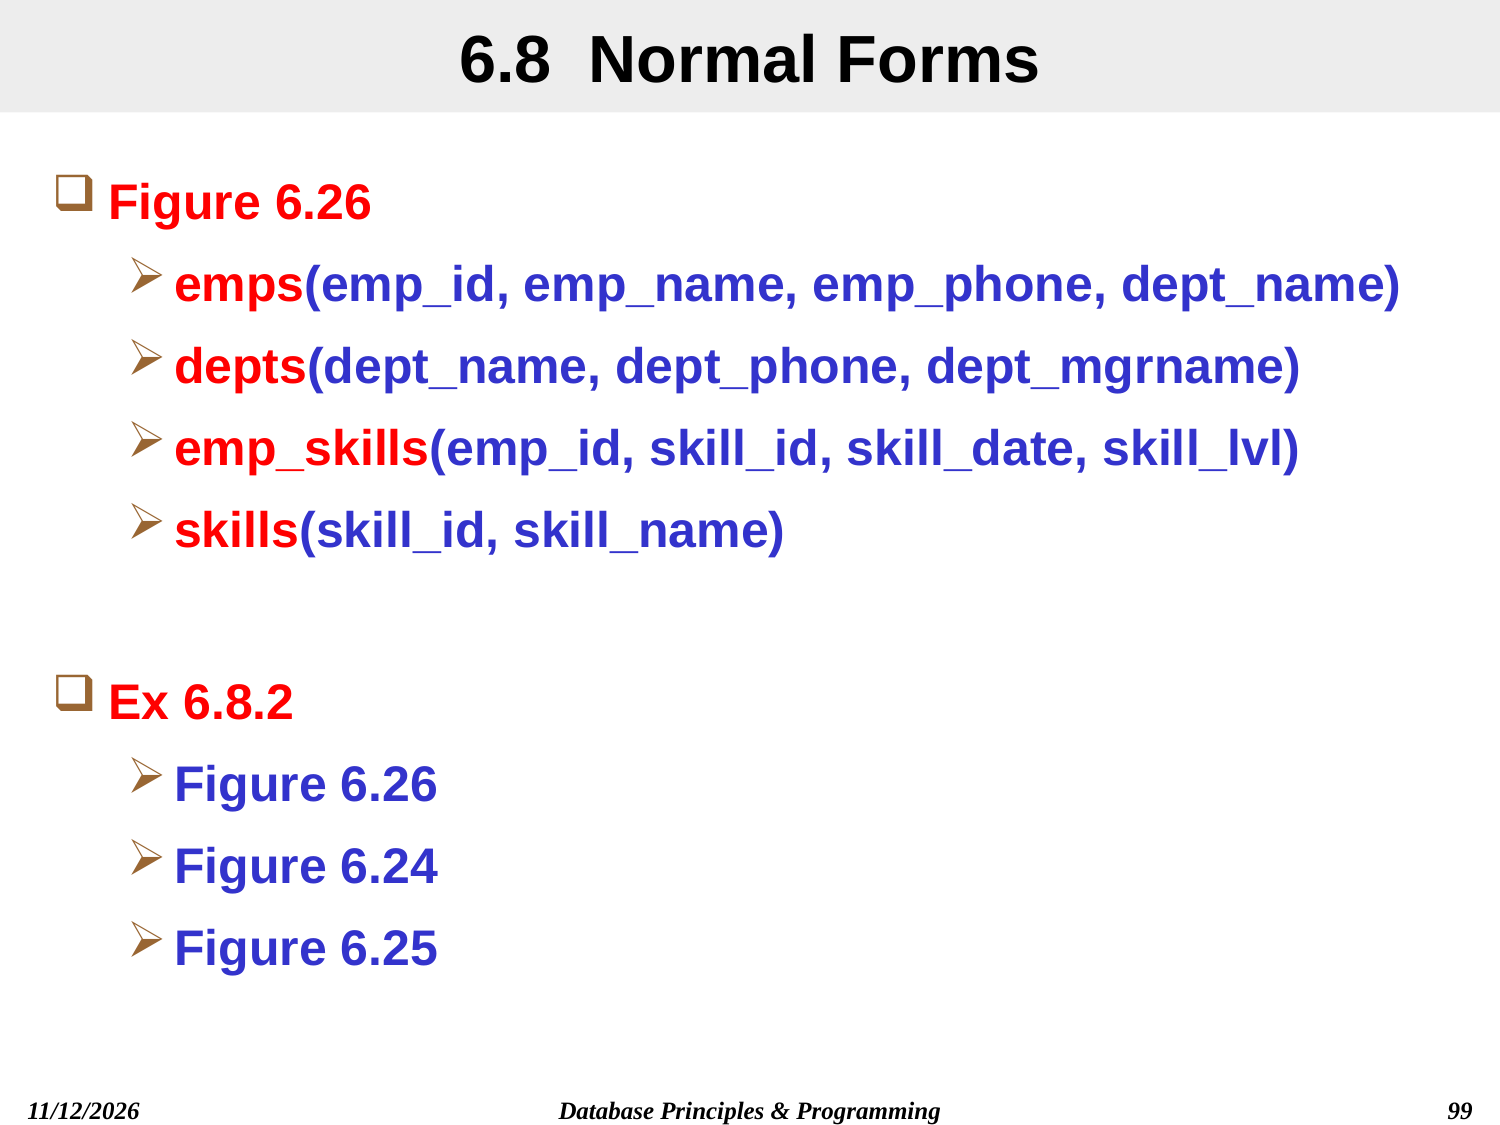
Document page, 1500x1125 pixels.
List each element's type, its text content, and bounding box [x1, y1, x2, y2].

title 6.8 Normal Forms [0, 0, 1500, 113]
text_box Database Principles & Programming [425, 1087, 1075, 1125]
text_box [1174, 1087, 1488, 1125]
list Figure 6.26 emps(emp_id, emp_name, emp_phone, dept_name) depts(dept_name, dept_phone, dept_mgrname) emp_skills(emp_id, skill_id, skill_date, skill_lvl) skills(skill_id, skill_name) Ex 6.8.2 Figure 6.26 Figure 6.24 Figure 6.25 [37, 162, 1463, 1026]
text_box [12, 1087, 325, 1125]
